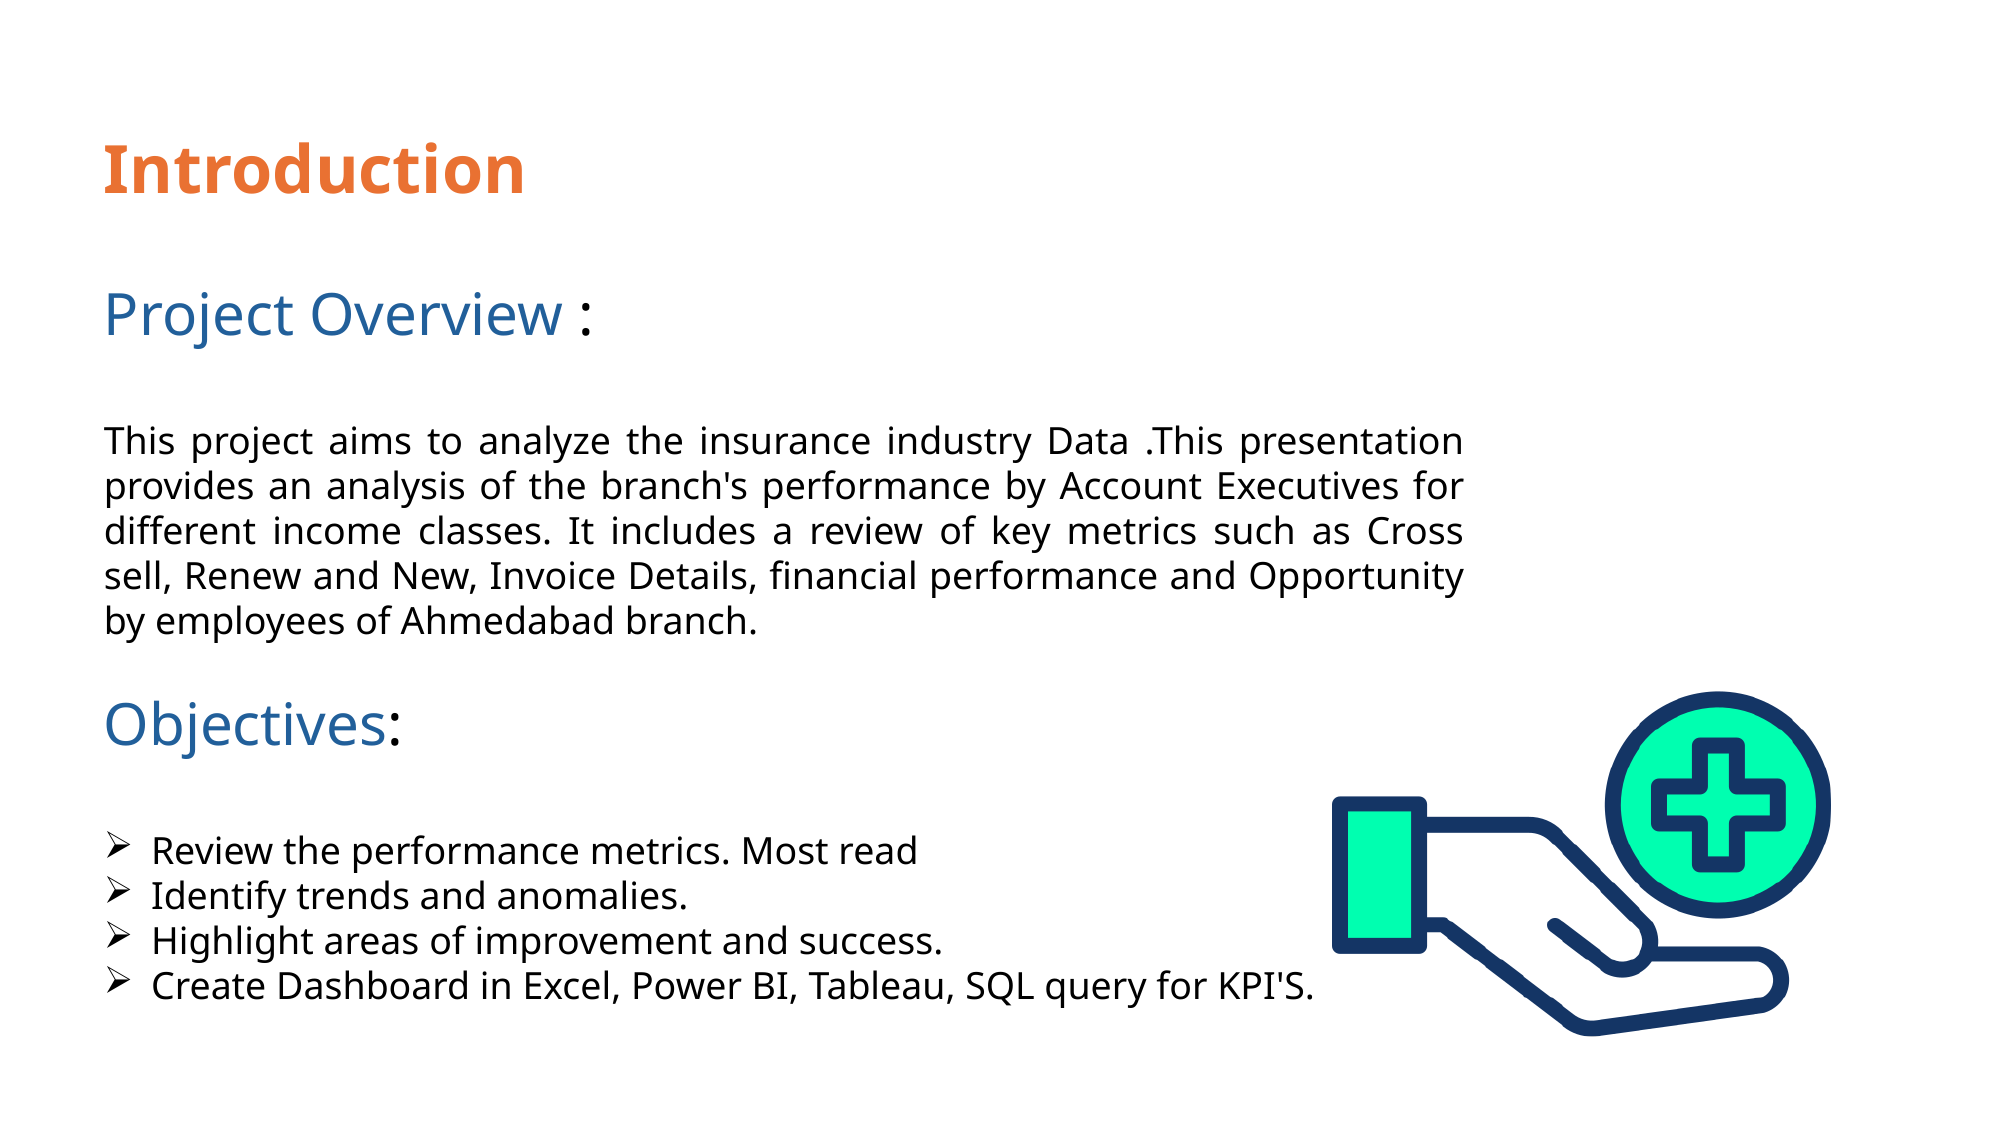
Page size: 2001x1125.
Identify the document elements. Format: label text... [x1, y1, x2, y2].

text_box Introduction Project Overview : This project aims to analyze the insurance industry Data .This presentation provides an analysis of the branch's performance by Account Executives for different income classes. It includes a review of key metrics such as Cross sell, Renew and New, Invoice Details, financial performance and Opportunity by employees of Ahmedabad branch. Objectives: Review the performance metrics. Most read Identify trends and anomalies. Highlight areas of improvement and success. Create Dashboard in Excel, Power BI, Tableau, SQL query for KPI'S. [89, 119, 1481, 1015]
picture [1331, 613, 1831, 1113]
